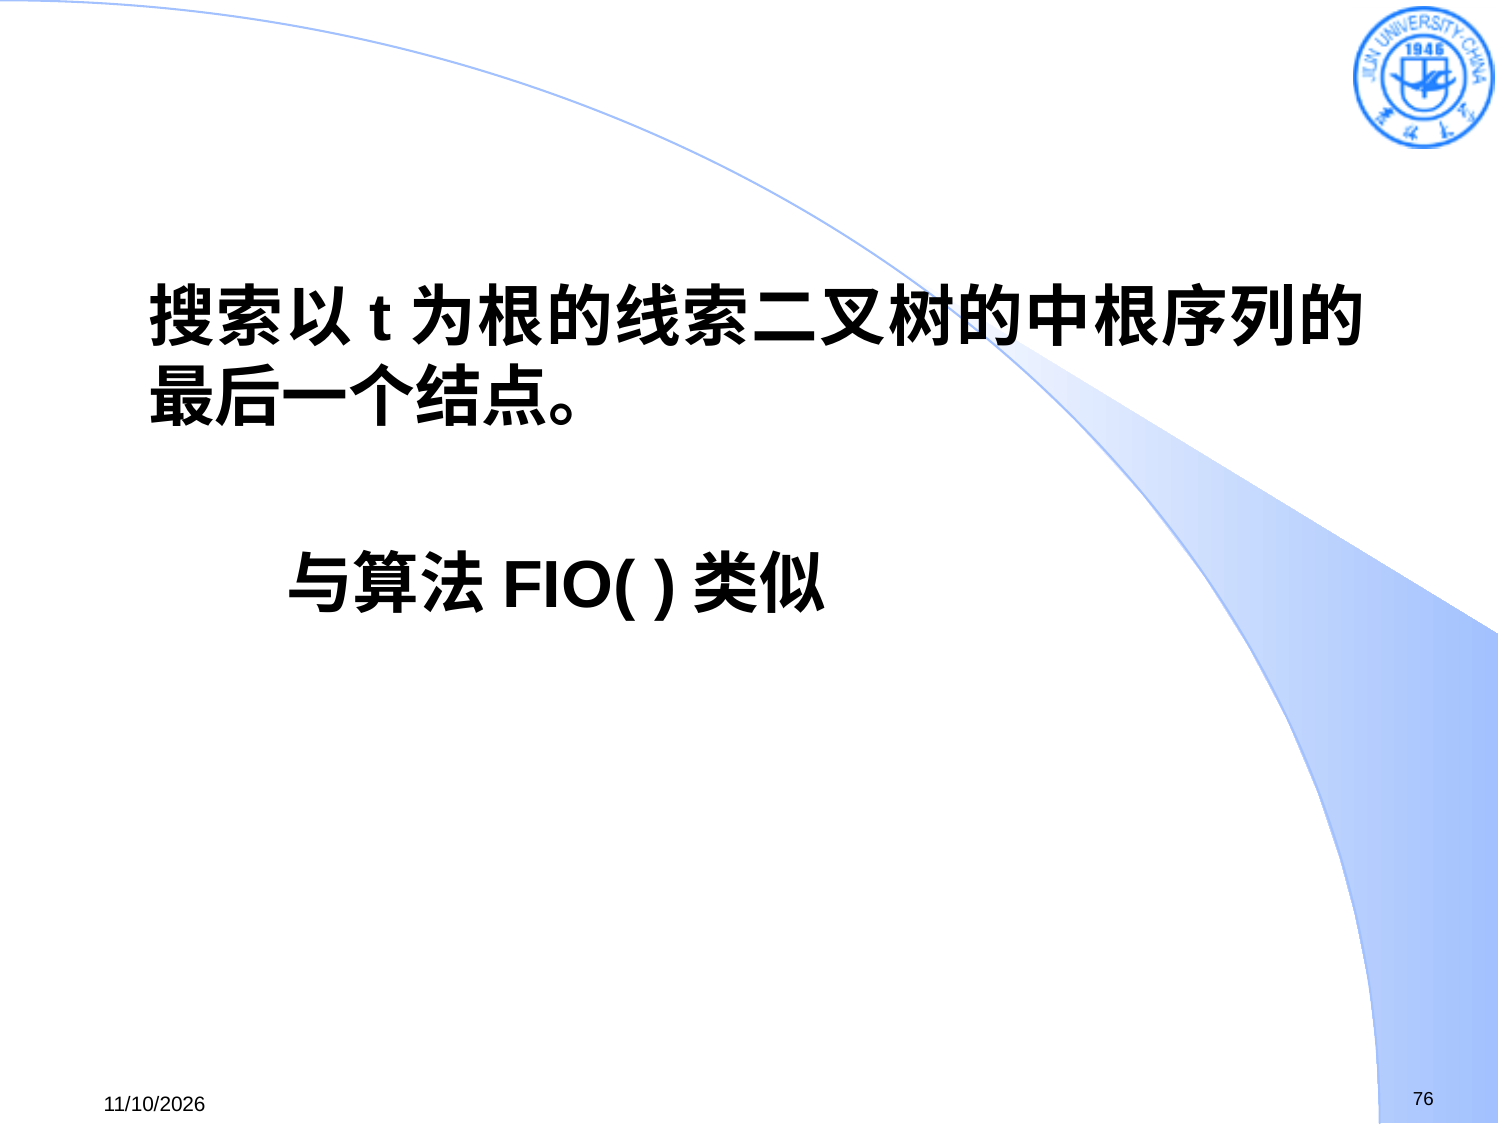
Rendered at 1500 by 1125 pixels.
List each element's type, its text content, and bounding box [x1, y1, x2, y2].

list 搜索以t为根的线索二叉树的中根序列的最后一个结点。 与算法FIO( )类似 [133, 266, 1381, 675]
picture [1353, 6, 1495, 149]
